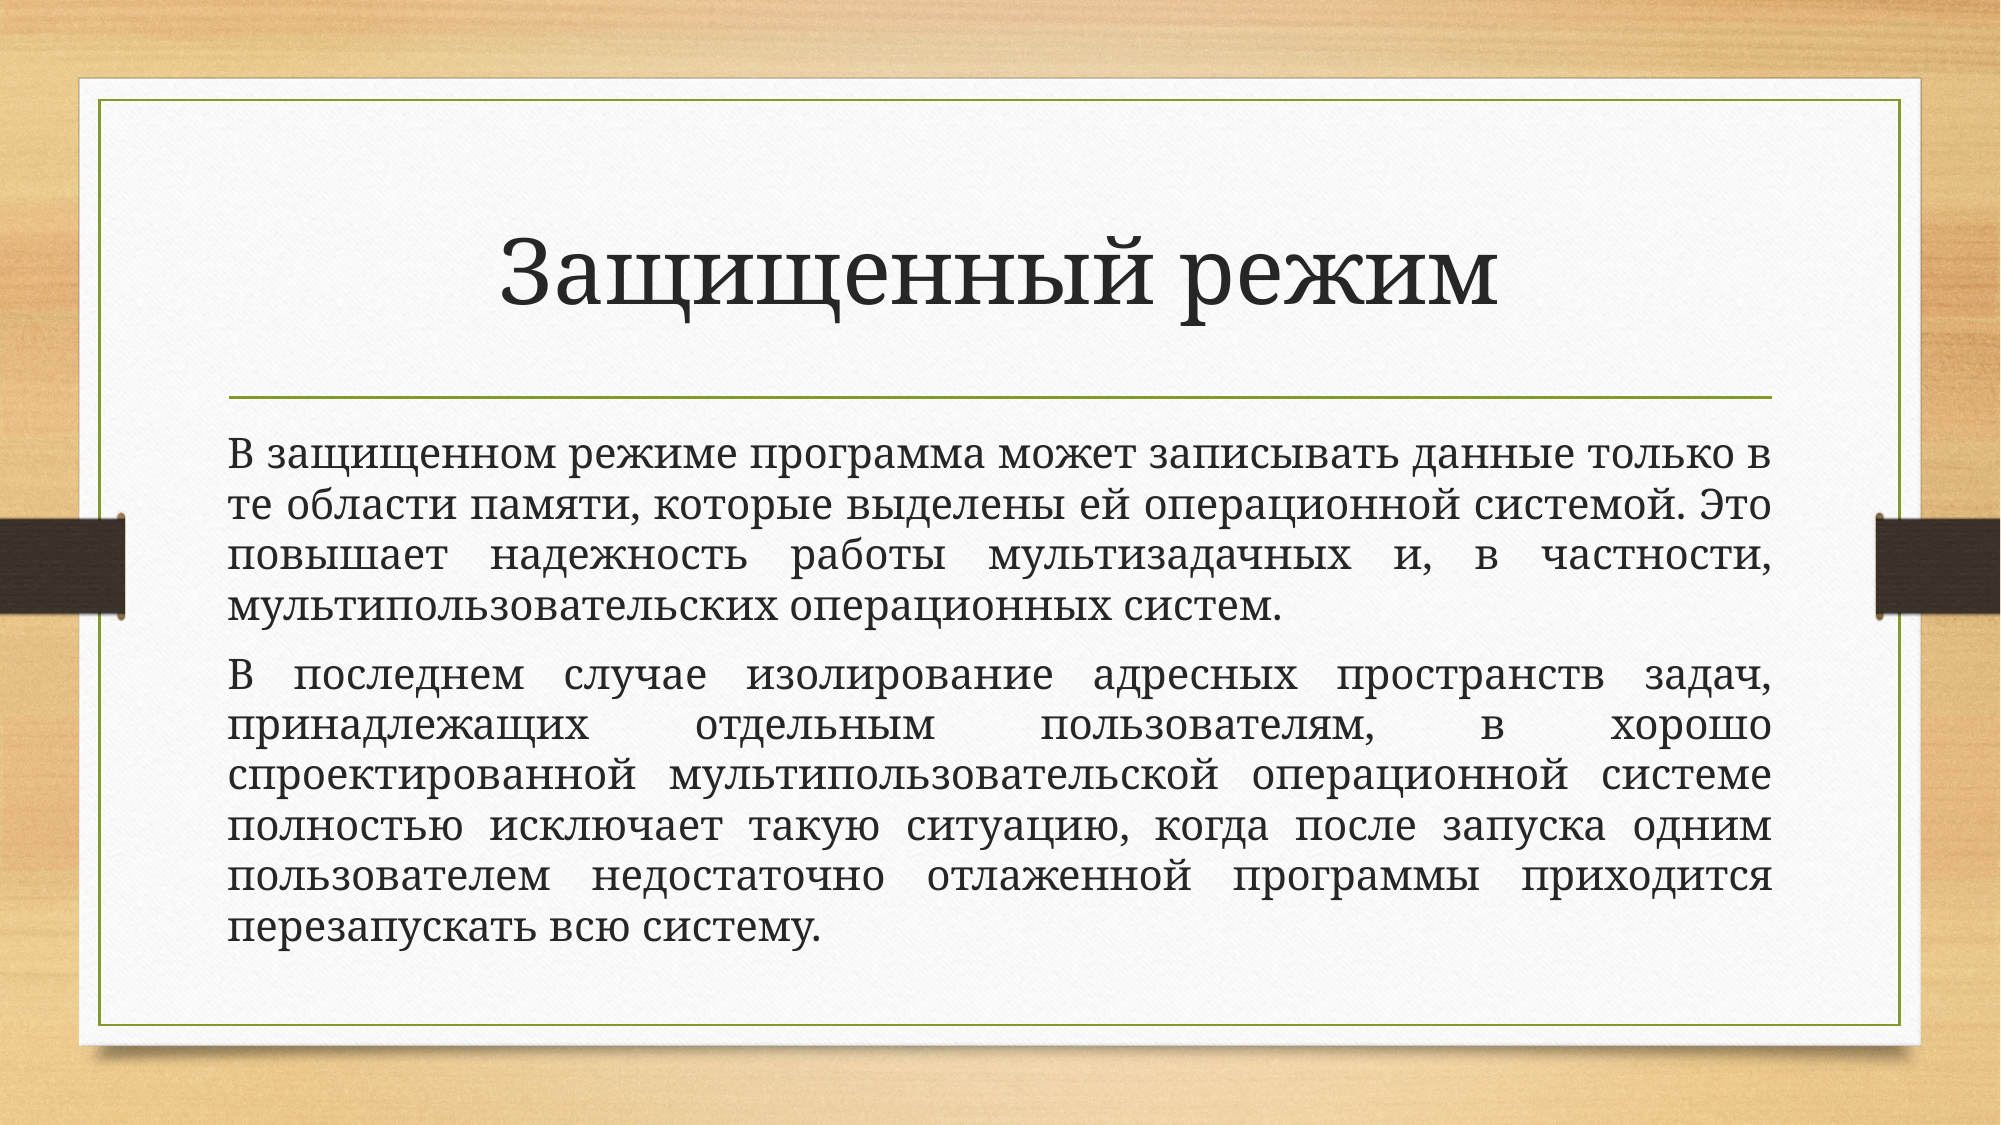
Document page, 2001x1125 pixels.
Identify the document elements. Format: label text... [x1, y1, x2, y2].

title Защищенный режим [212, 161, 1788, 375]
list В защищенном режиме программа может записывать данные только в те области памяти, которые выделены ей операционной системой. Это повышает надежность работы мультизадачных и, в частности, мультипользовательских операционных систем. В последнем случае изолирование адресных пространств задач, принадлежащих отдельным пользователям, в хорошо спроектированной мультипользовательской операционной системе полностью исключает такую ситуацию, когда после запуска одним пользователем недостаточно отлаженной программы приходится перезапускать всю систему. [212, 419, 1788, 964]
picture [0, 0, 2001, 1125]
